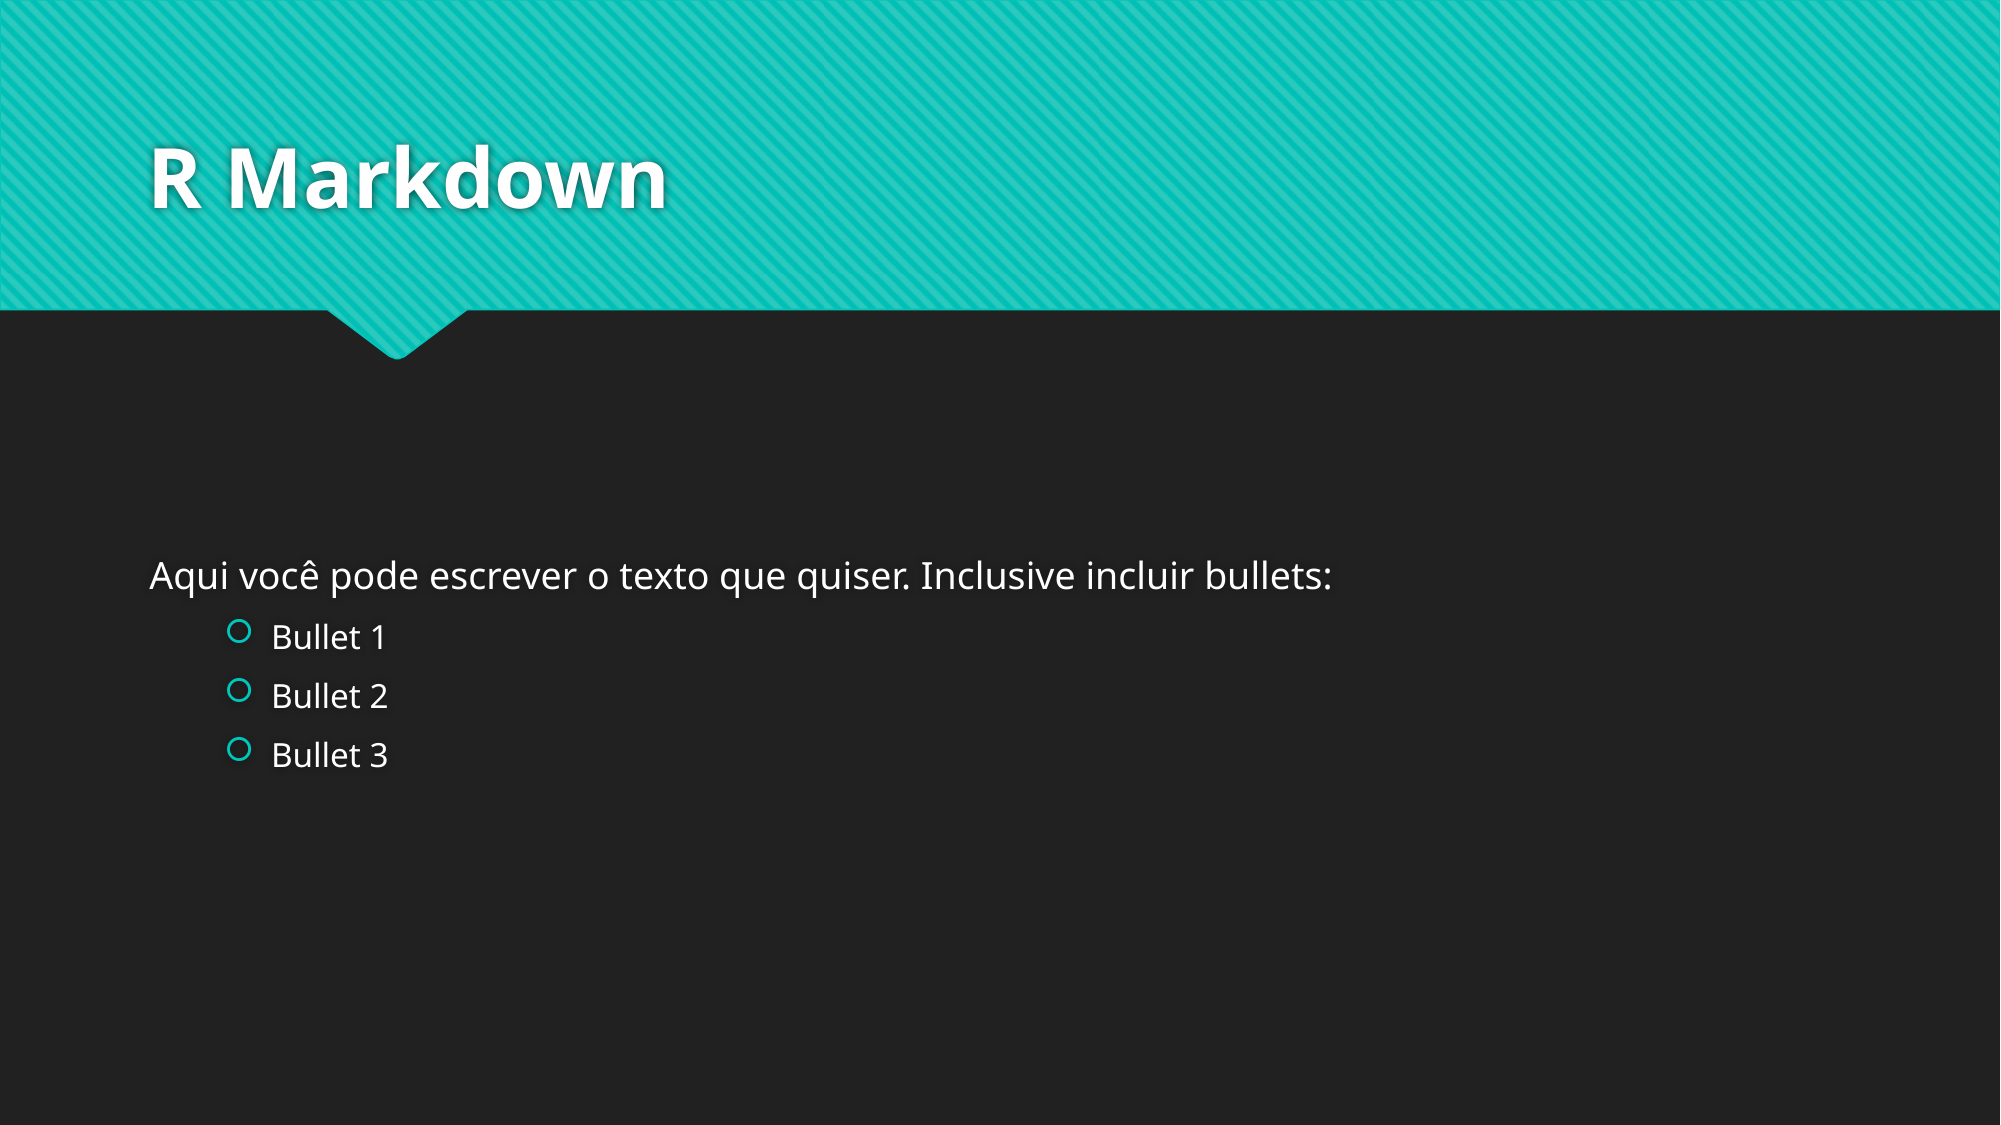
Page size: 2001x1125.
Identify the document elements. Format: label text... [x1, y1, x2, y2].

list Aqui você pode escrever o texto que quiser. Inclusive incluir bullets: Bullet 1 Bullet 2 Bullet 3 [134, 364, 1866, 962]
title R Markdown [132, 73, 1868, 233]
